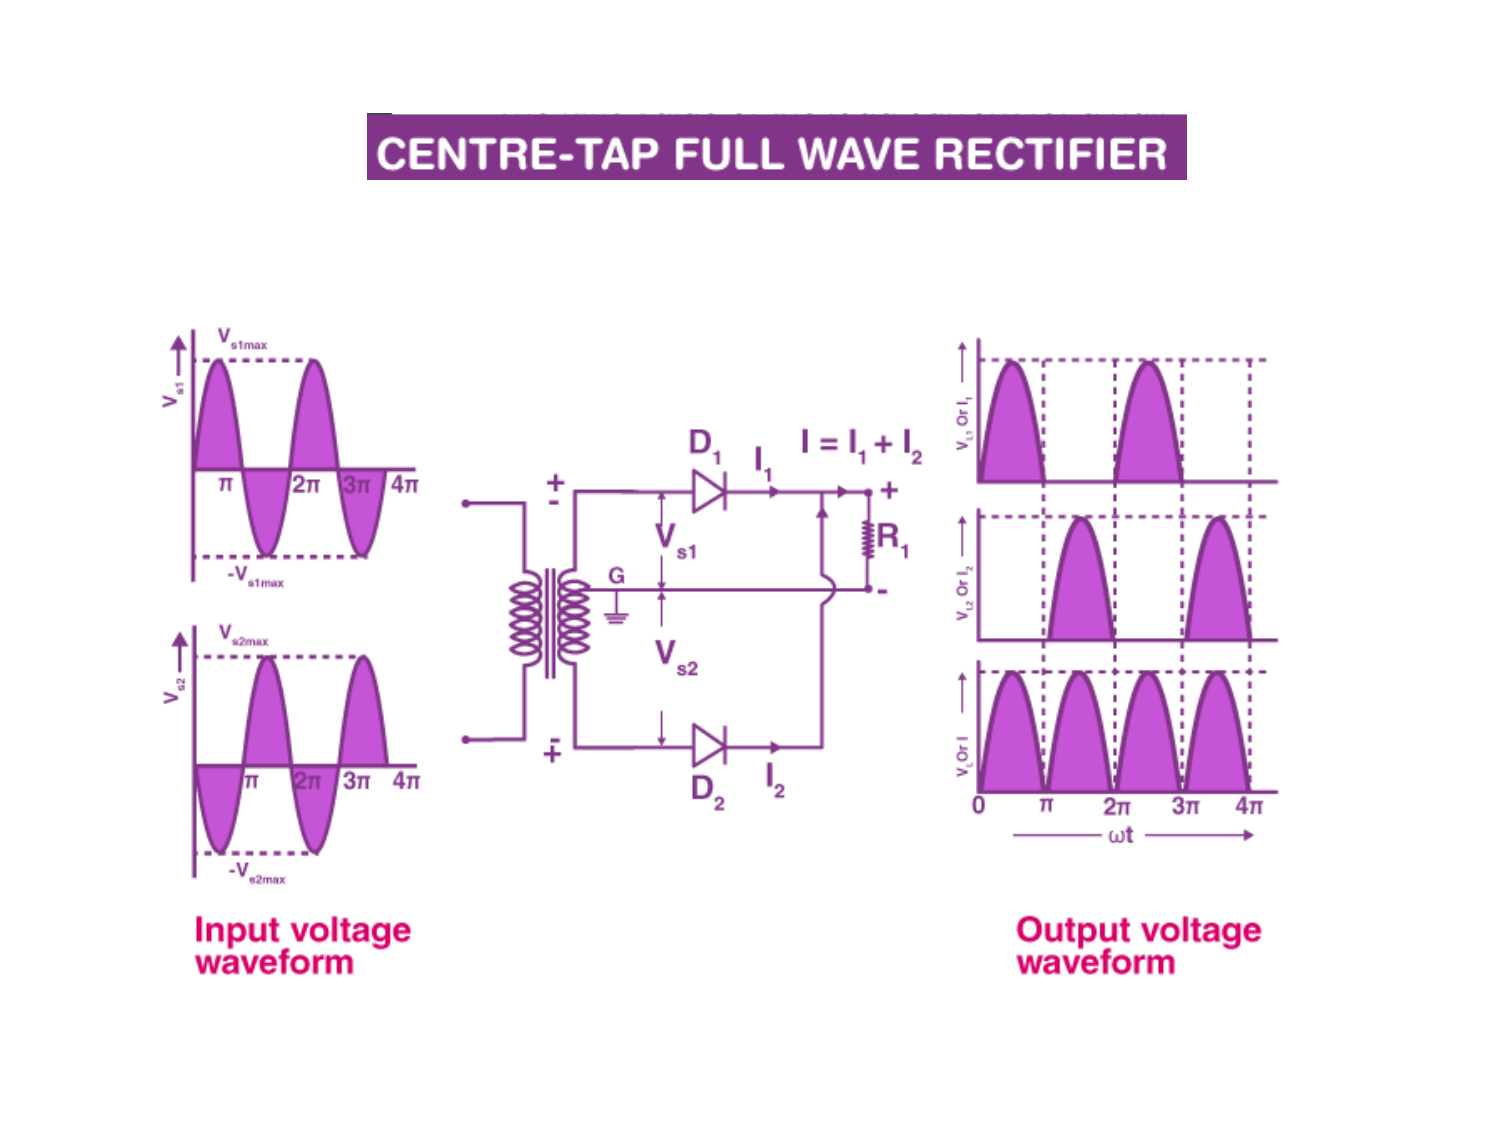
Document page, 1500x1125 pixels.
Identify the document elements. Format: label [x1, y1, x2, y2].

list [120, 311, 1305, 1000]
picture [367, 113, 1188, 180]
